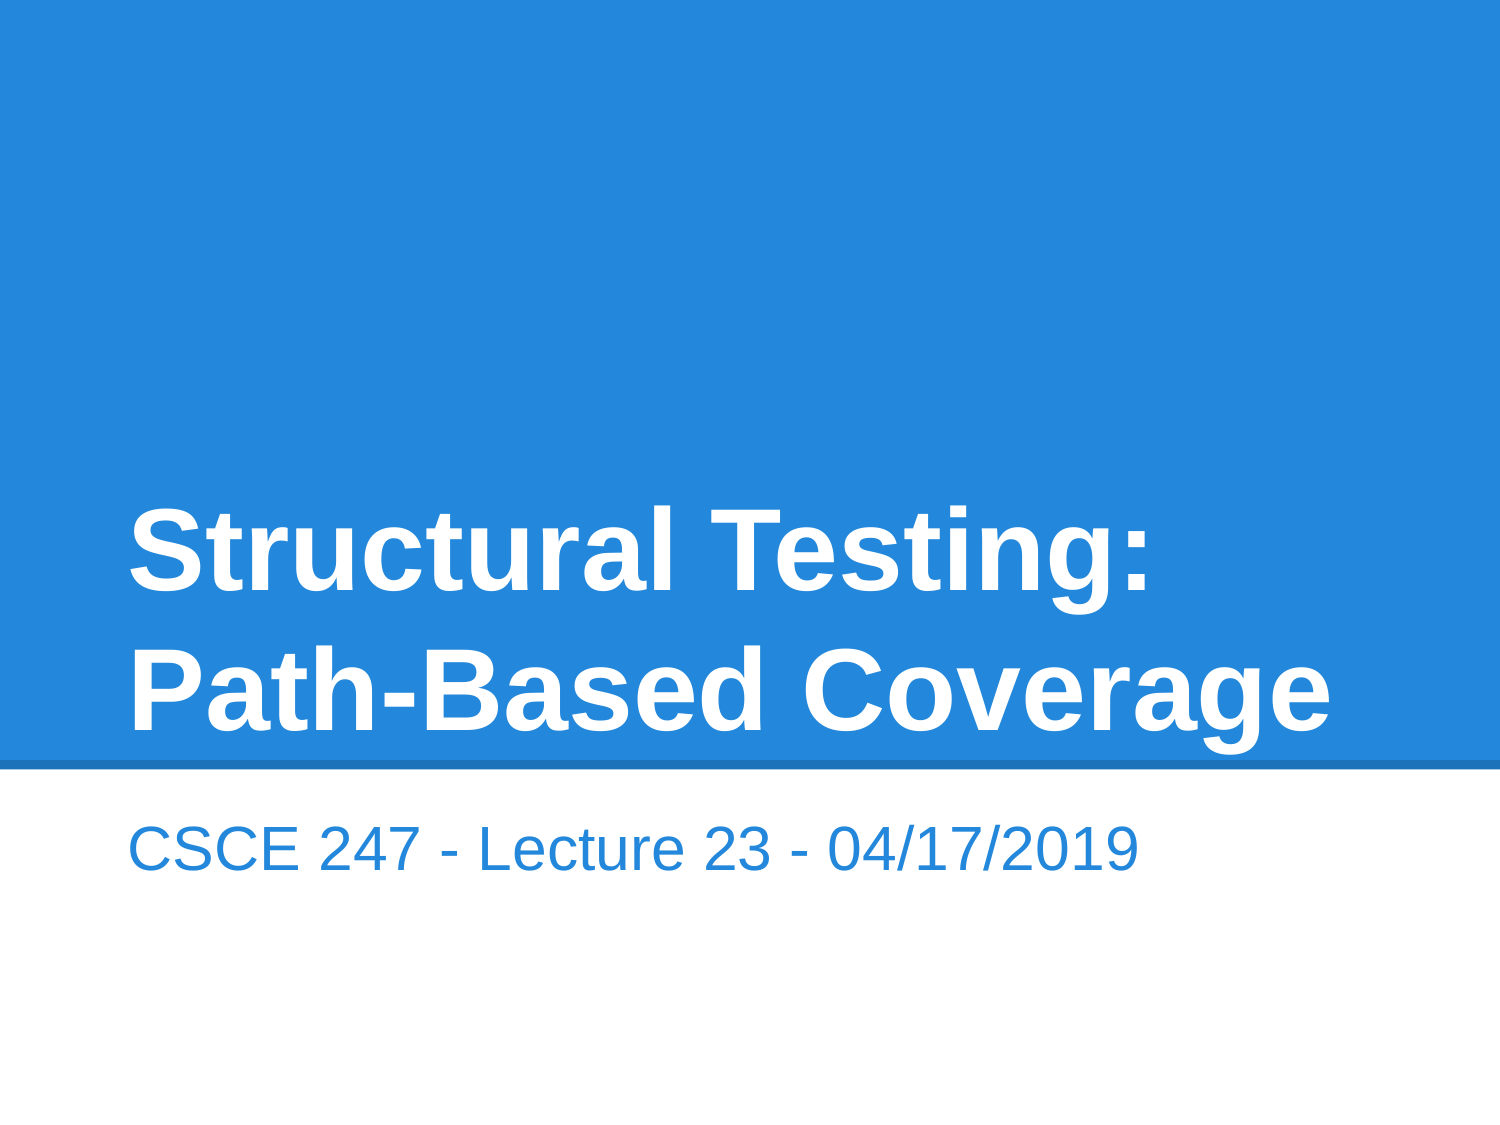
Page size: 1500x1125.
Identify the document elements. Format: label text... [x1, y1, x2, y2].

subtitle CSCE 247 - Lecture 23 - 04/17/2019 [112, 793, 1388, 963]
title Structural Testing: Path-Based Coverage [112, 408, 1388, 770]
